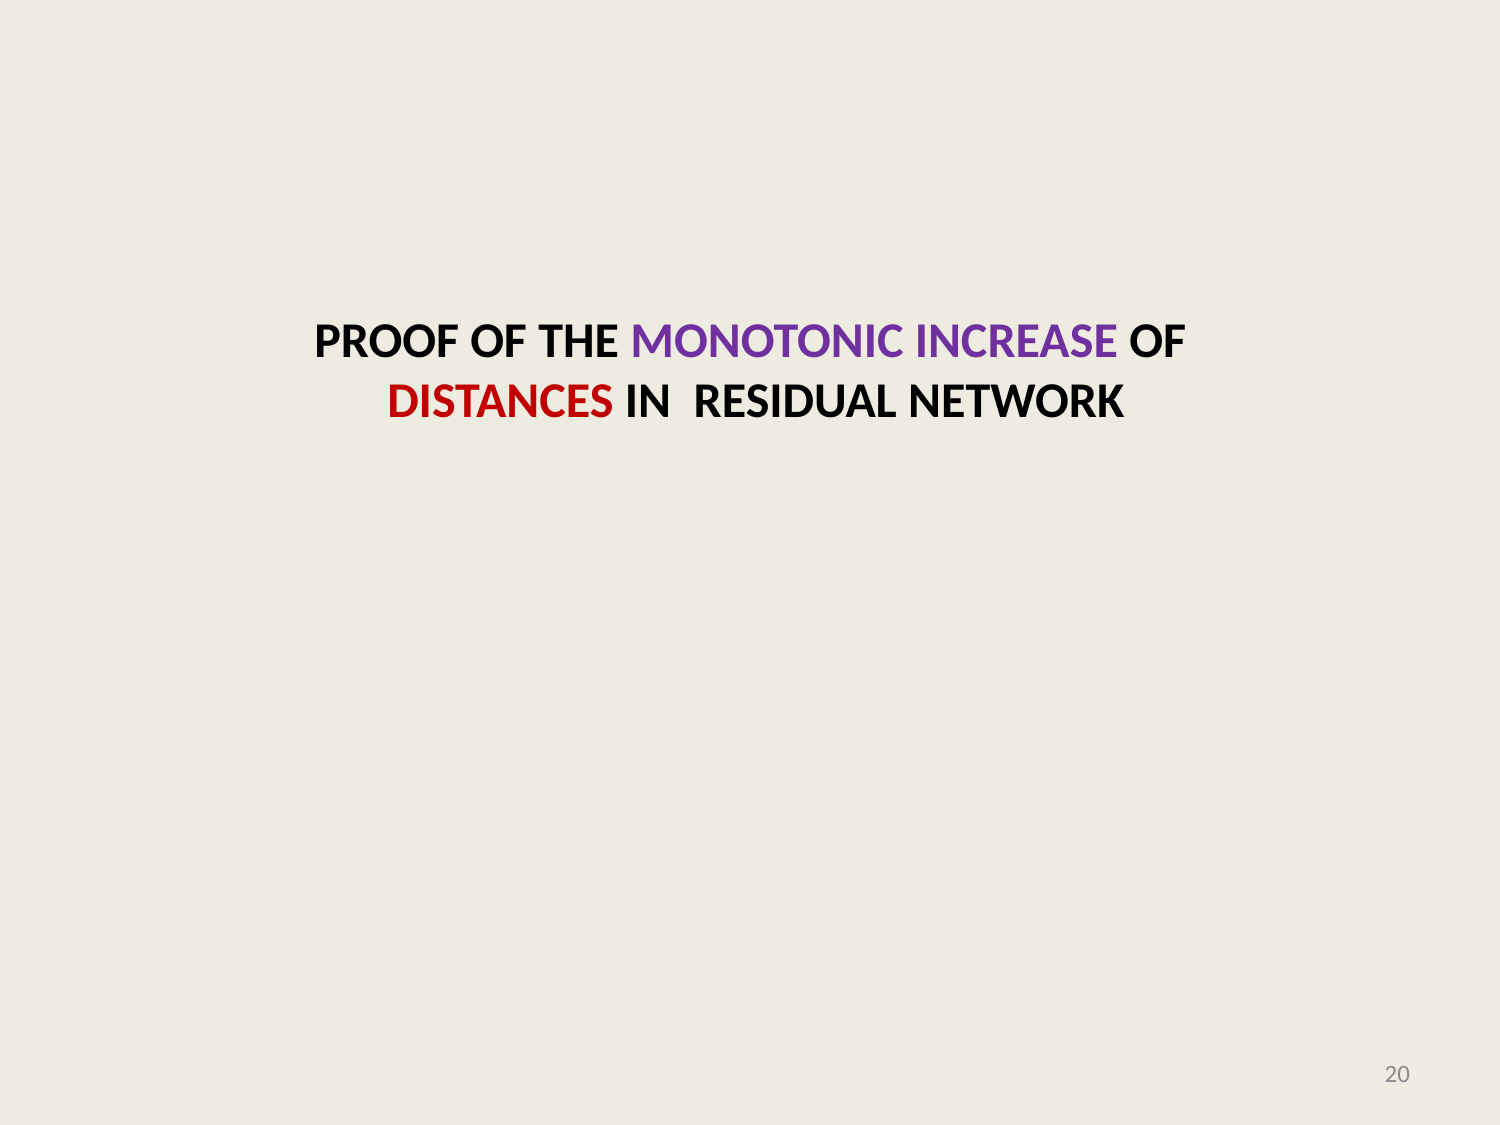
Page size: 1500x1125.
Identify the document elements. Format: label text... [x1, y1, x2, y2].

title Proof of the monotonic increase of distanceS in residual network [118, 299, 1394, 524]
slide_number 20 [1074, 1042, 1425, 1103]
